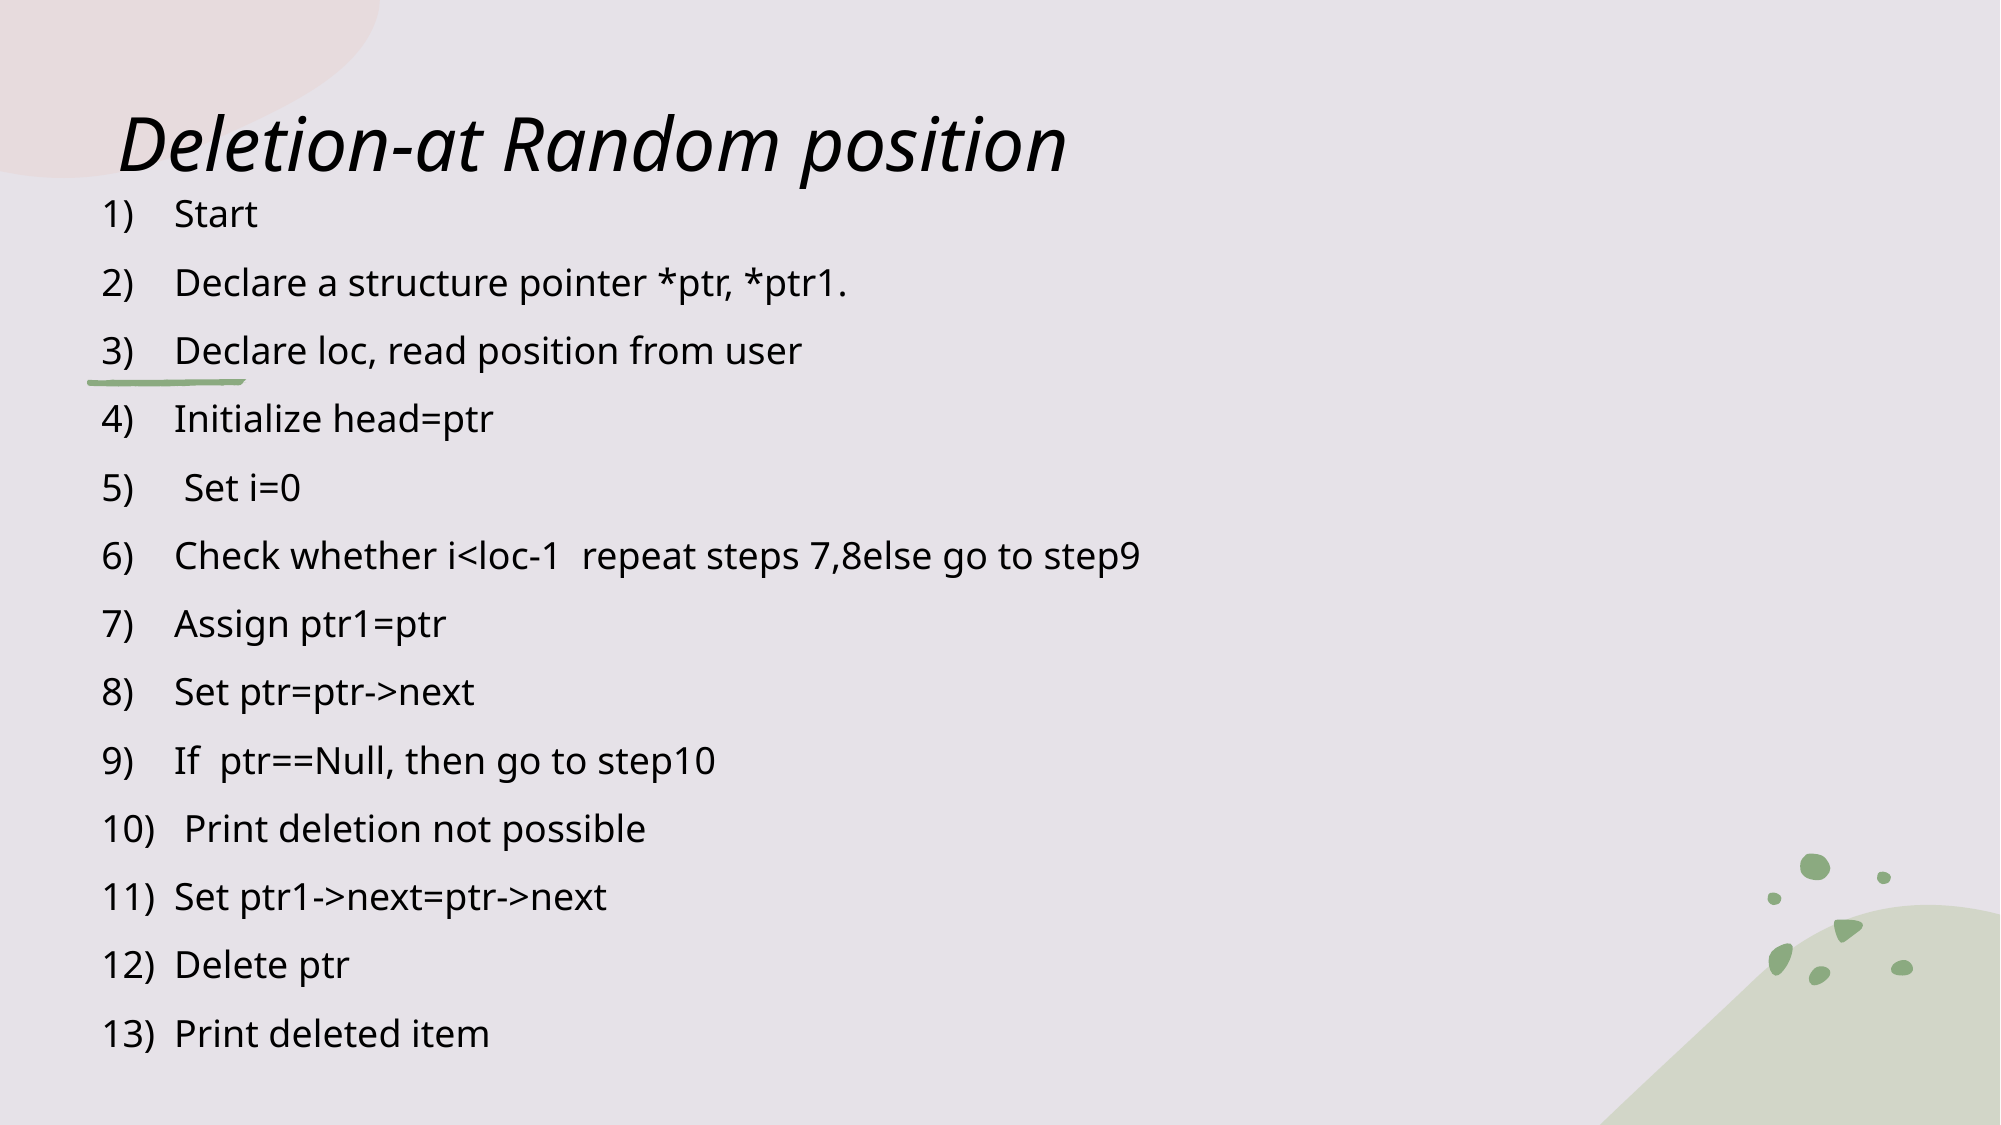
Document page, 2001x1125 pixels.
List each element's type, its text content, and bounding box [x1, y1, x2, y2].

list Start Declare a structure pointer *ptr, *ptr1. Declare loc, read position from user Initialize head=ptr Set i=0 Check whether i<loc-1 repeat steps 7,8else go to step9 Assign ptr1=ptr Set ptr=ptr->next If ptr==Null, then go to step10 Print deletion not possible Set ptr1->next=ptr->next Delete ptr Print deleted item [86, 178, 1740, 1071]
title Deletion-at Random position [102, 22, 1756, 195]
